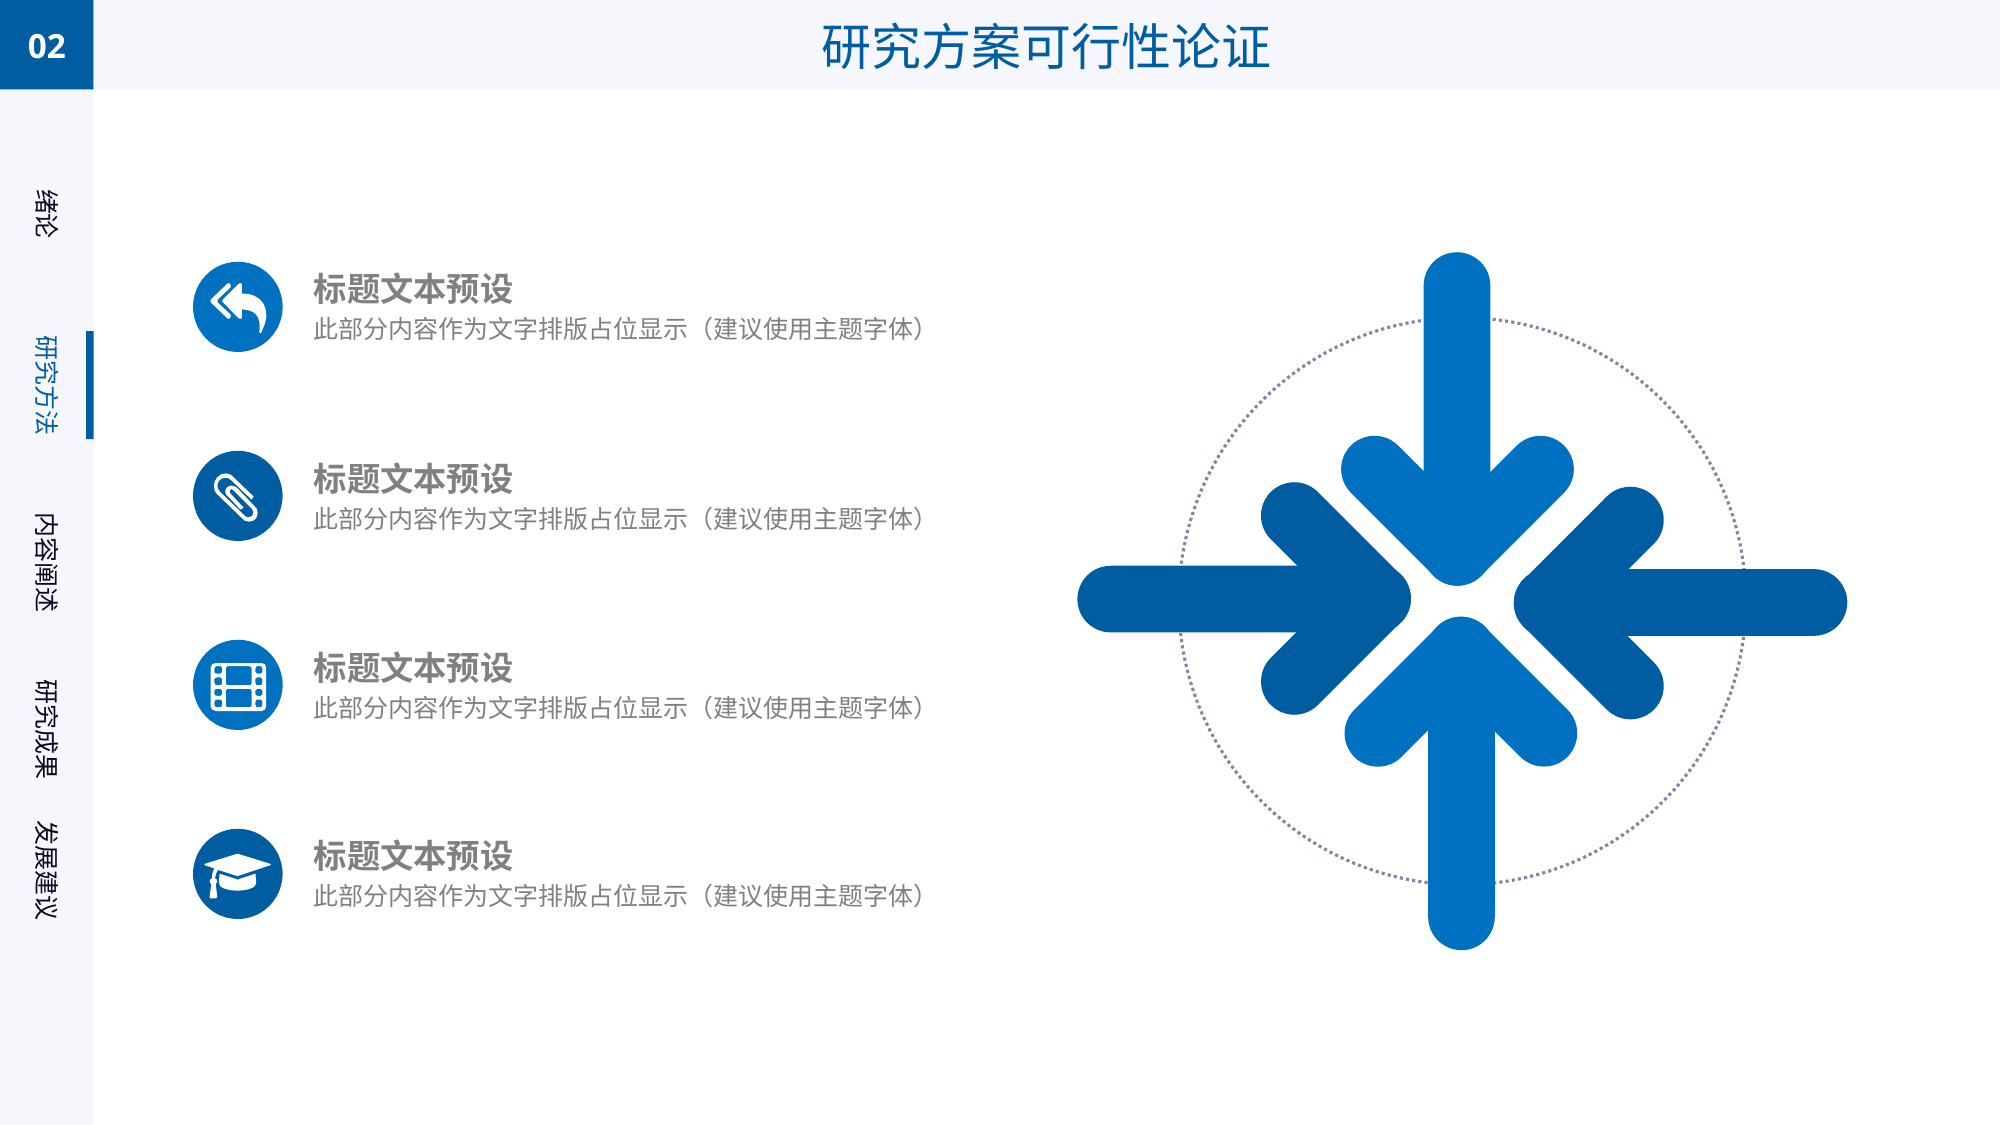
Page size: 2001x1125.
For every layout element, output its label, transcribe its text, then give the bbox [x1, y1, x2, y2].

text_box 研究方案可行性论证 [93, 0, 2000, 91]
text_box [0, 89, 95, 1125]
text_box 内容阐述 [24, 497, 70, 628]
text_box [1077, 252, 1848, 951]
text_box 发展建议 [24, 805, 70, 936]
text_box 研究方法 [24, 319, 70, 451]
text_box 02 [0, 0, 93, 89]
text_box 绪论 [24, 174, 70, 255]
text_box [85, 330, 95, 440]
text_box 研究成果 [24, 664, 70, 795]
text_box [193, 252, 1062, 931]
